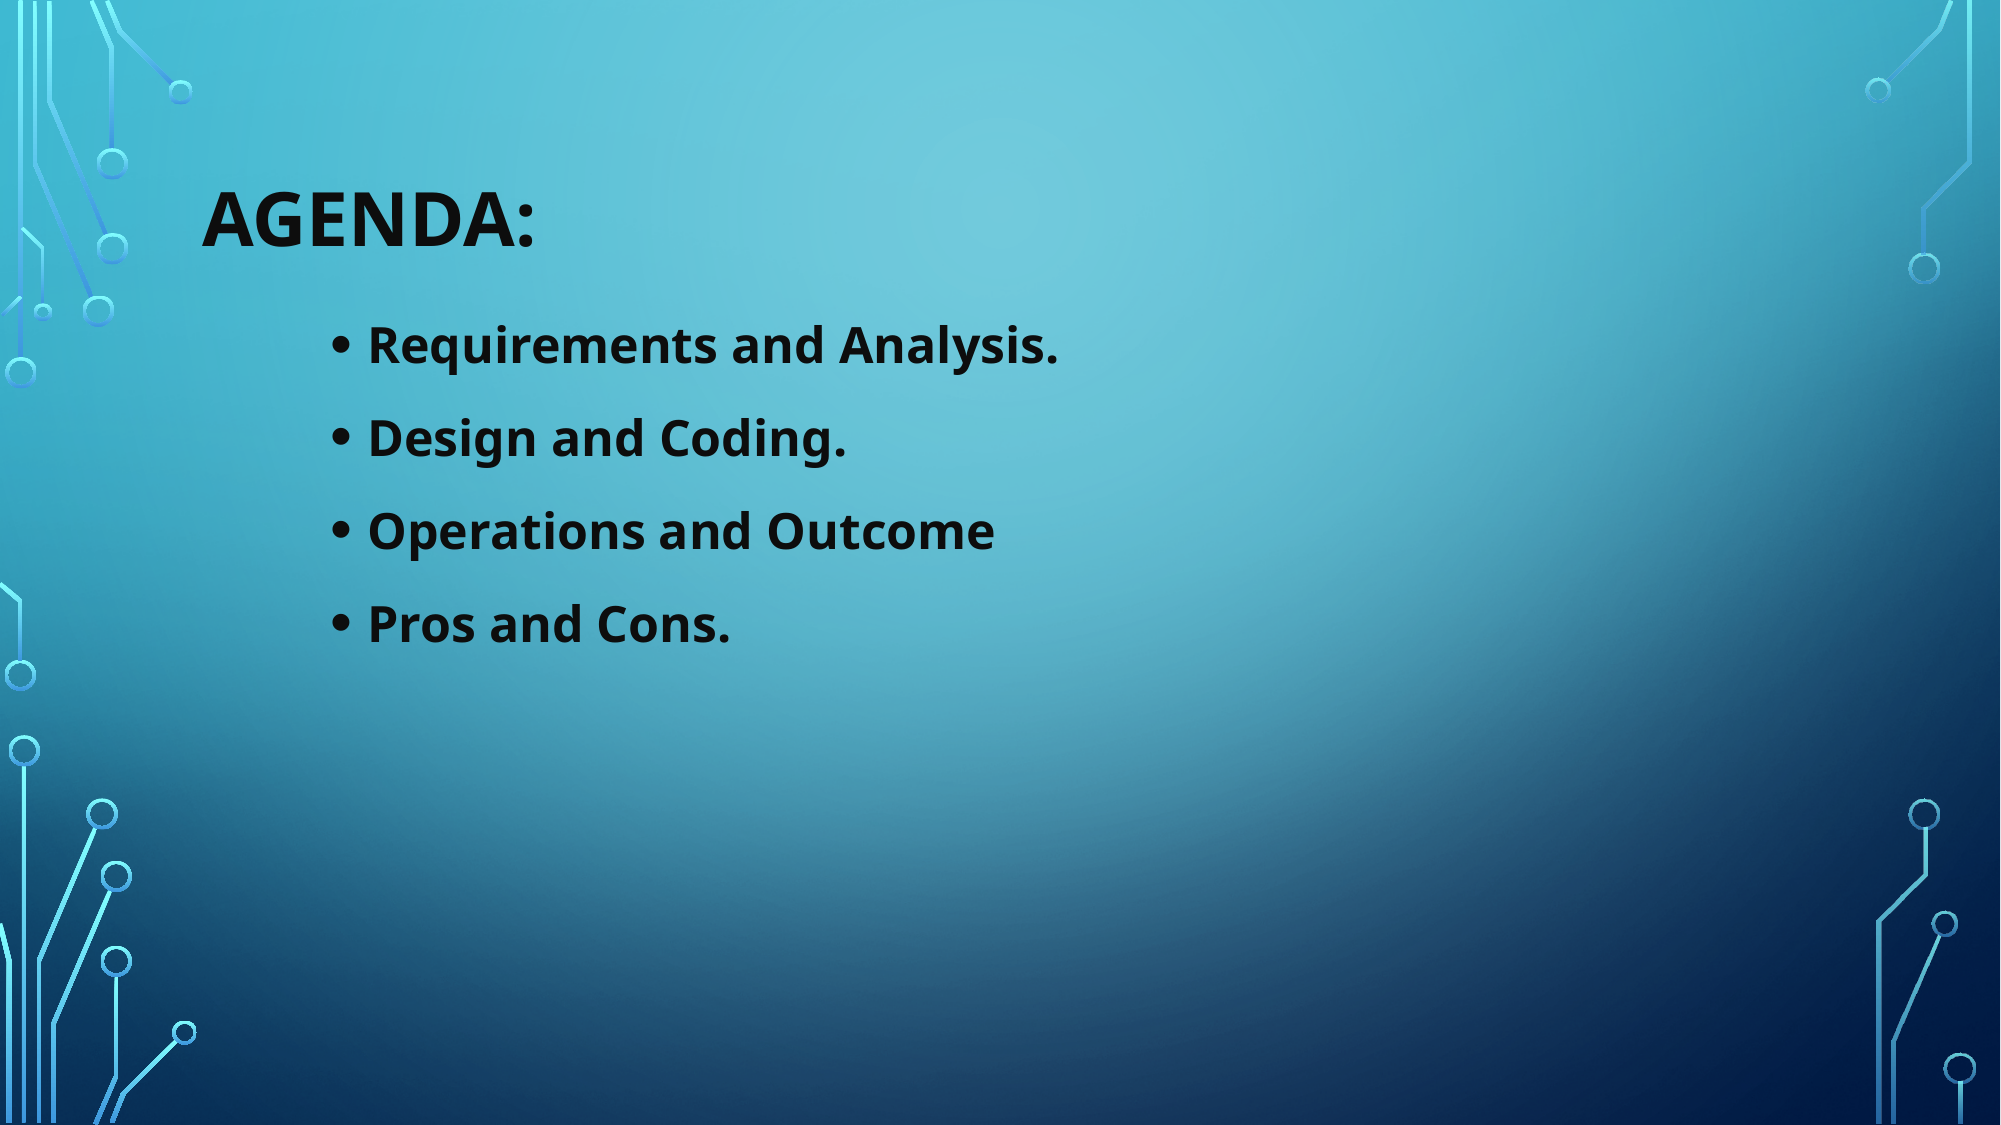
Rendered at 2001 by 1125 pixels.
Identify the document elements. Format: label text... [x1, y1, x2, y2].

list Requirements and Analysis. Design and Coding. Operations and Outcome Pros and Cons. [315, 293, 1813, 950]
title Agenda: [187, 101, 1813, 344]
